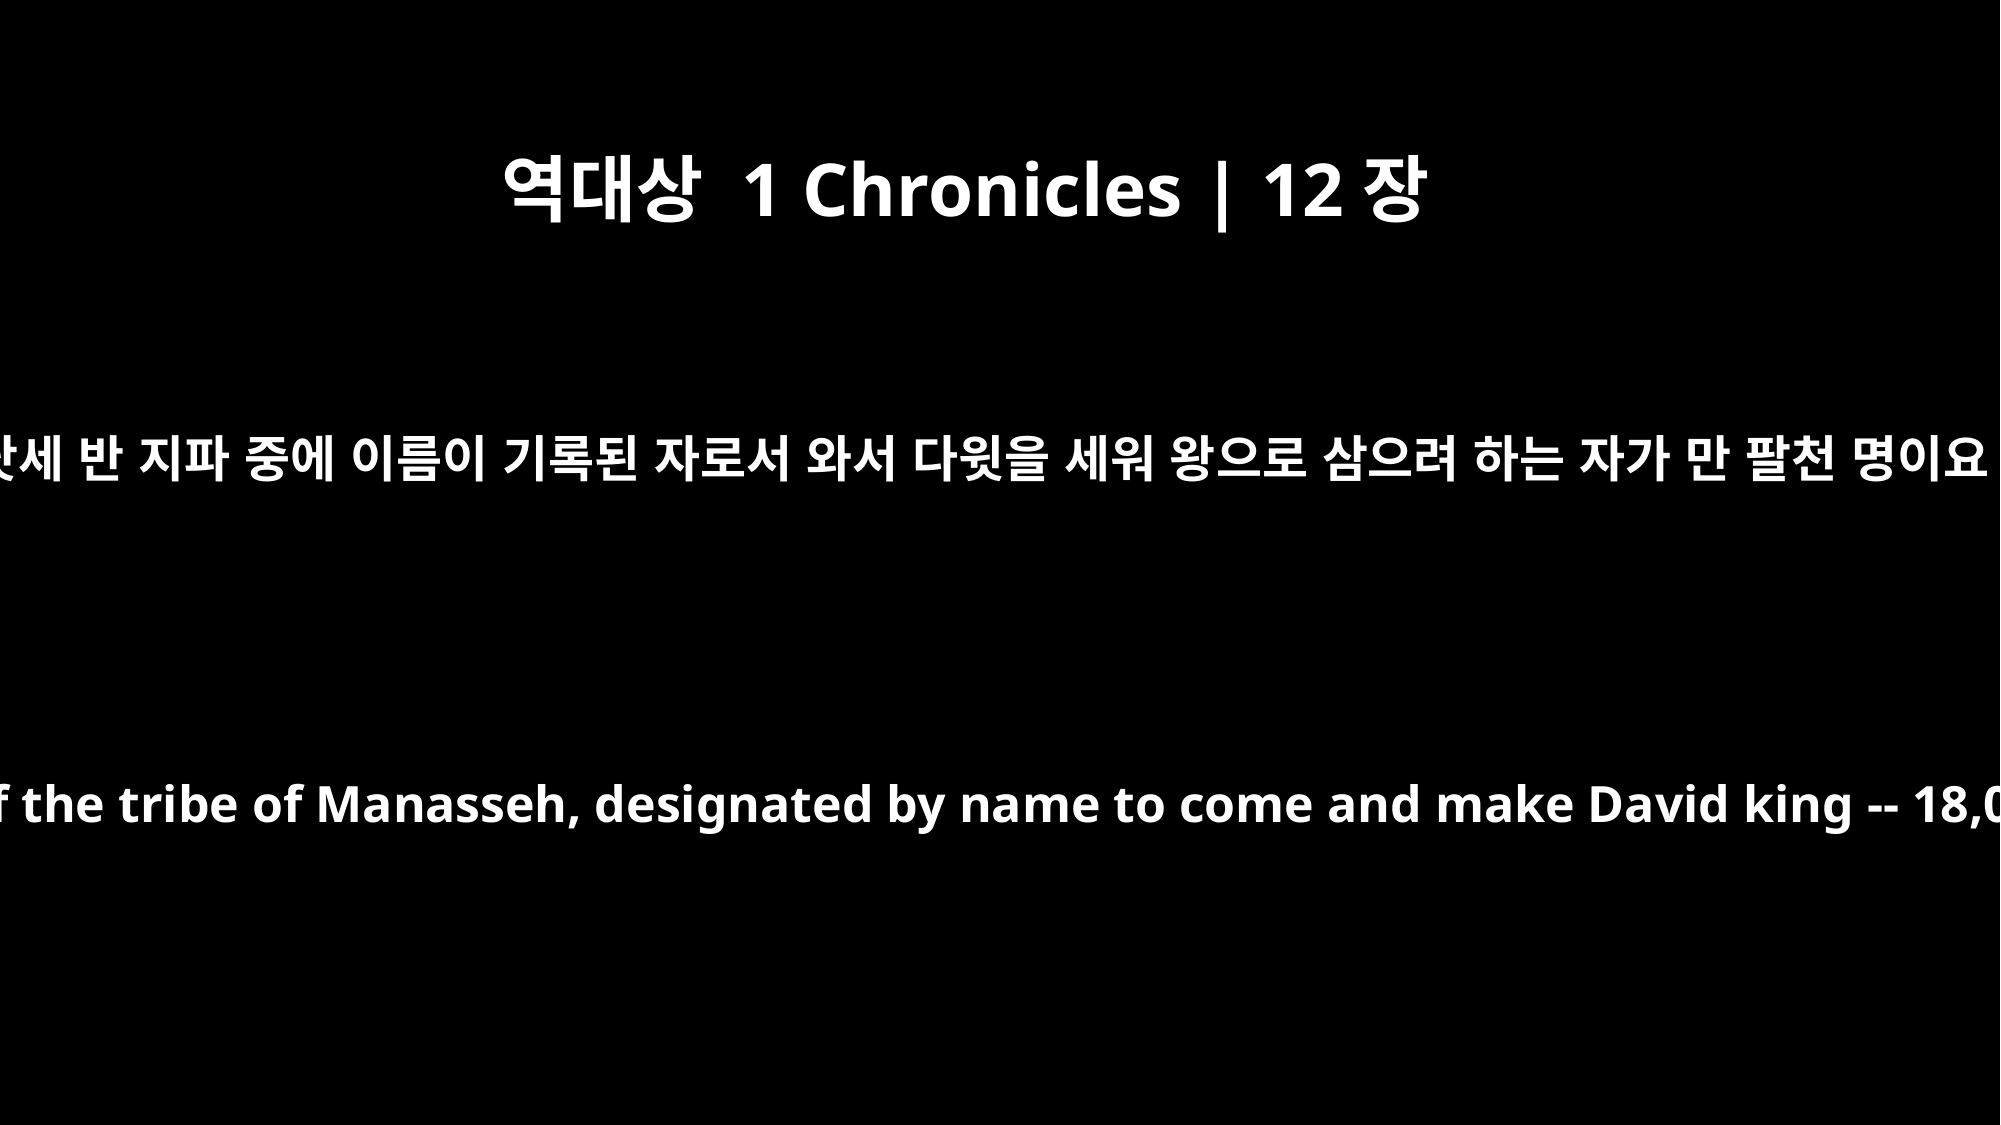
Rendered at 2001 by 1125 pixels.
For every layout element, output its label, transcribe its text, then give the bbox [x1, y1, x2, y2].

text_box men of half the tribe of Manasseh, designated by name to come and make David king -- 18,000; [0, 764, 2000, 840]
text_box 역대상 1 Chronicles | 12장 [487, 136, 1445, 239]
text_box 31 므낫세 반 지파 중에 이름이 기록된 자로서 와서 다윗을 세워 왕으로 삼으려 하는 자가 만 팔천 명이요 [0, 359, 2000, 495]
